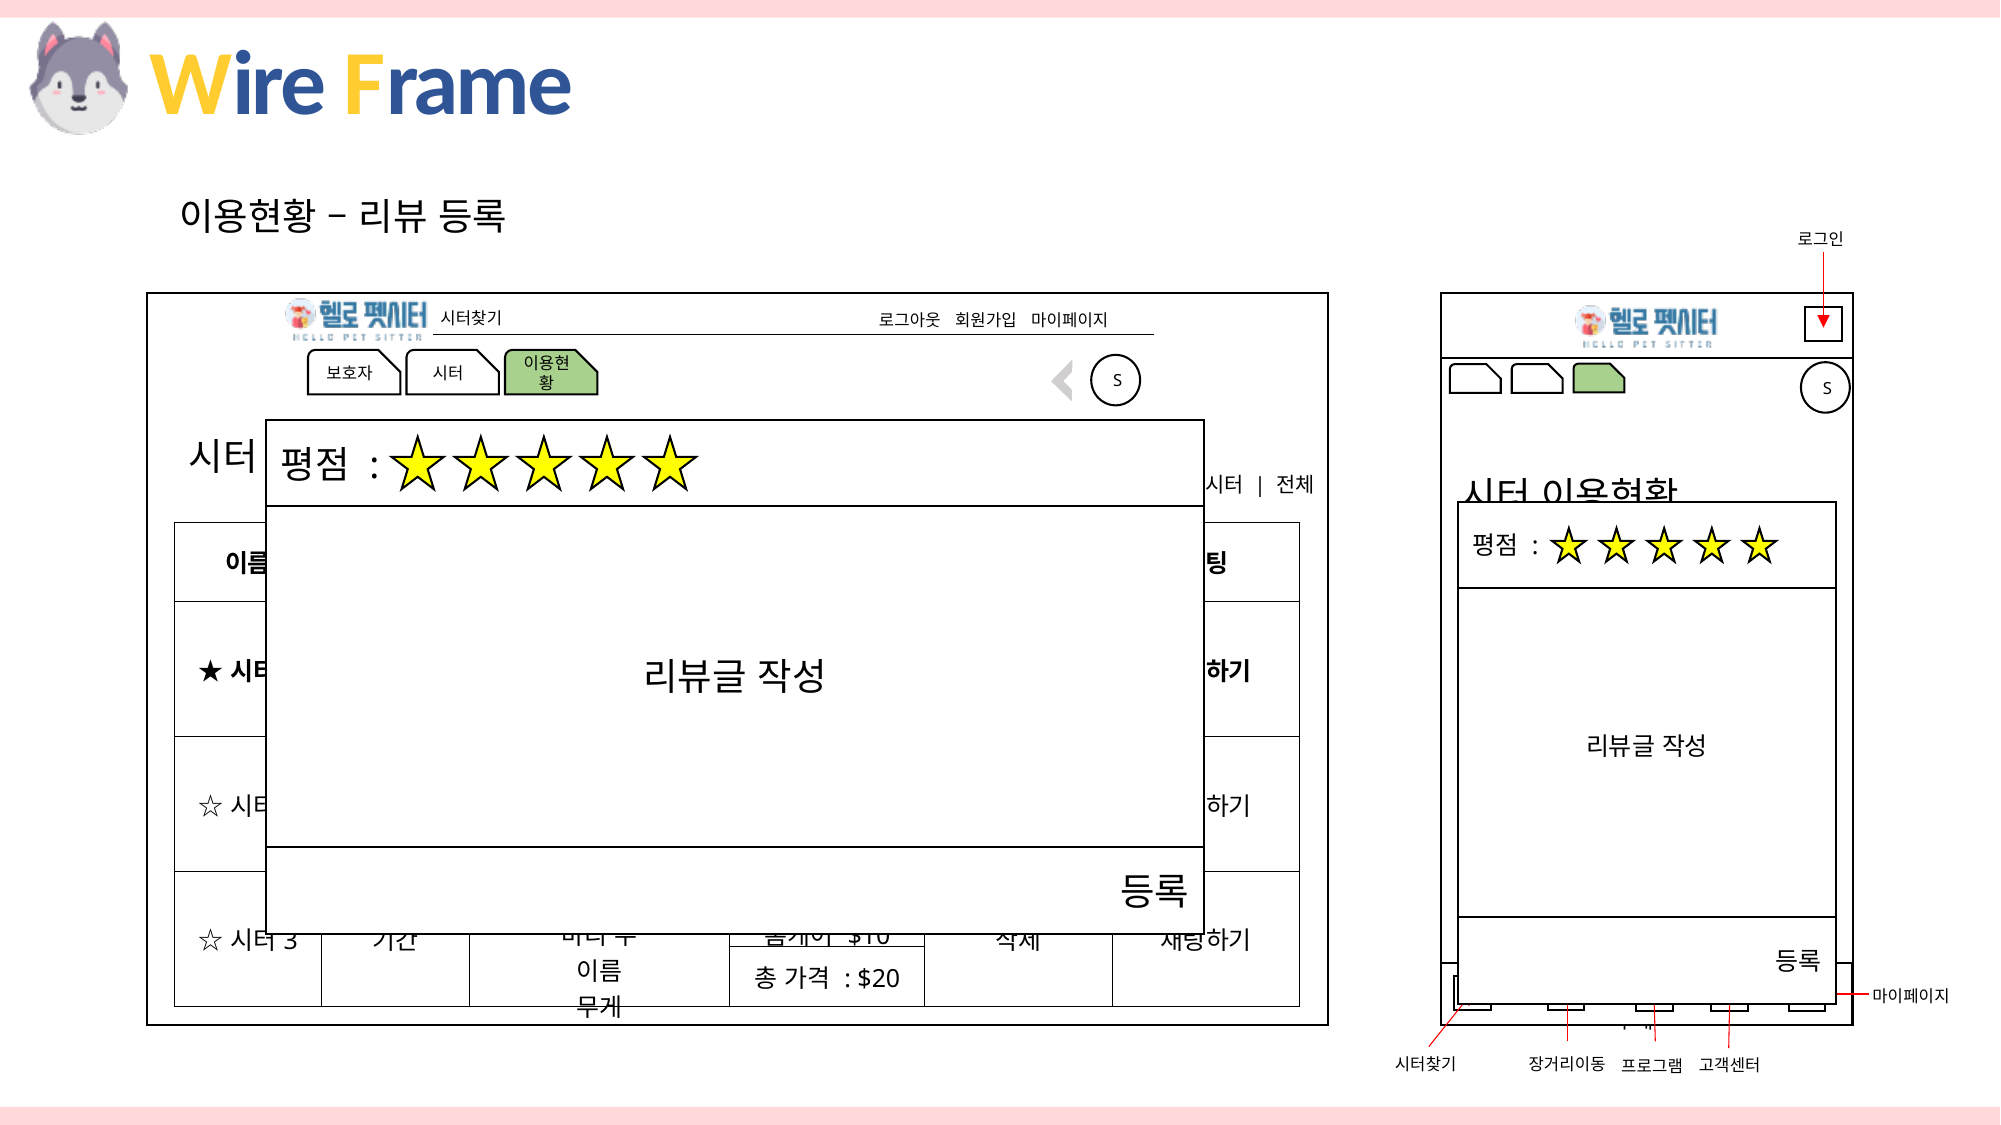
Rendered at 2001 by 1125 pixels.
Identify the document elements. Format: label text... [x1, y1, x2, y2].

text_box 이용현황 [503, 348, 599, 396]
text_box 프로그램 [1606, 1048, 1705, 1083]
text_box [1730, 995, 1853, 1026]
text_box 시터 [405, 348, 500, 396]
text_box [1572, 362, 1626, 394]
text_box 시터찾기 [435, 300, 524, 334]
table_cell 채팅하기 [1113, 872, 1299, 1006]
text_box 등록 [1457, 916, 1837, 1005]
table_cell ★시터1 [175, 602, 265, 736]
text_box [1473, 1005, 1567, 1026]
text_box [1635, 1005, 1653, 1012]
picture [1569, 303, 1725, 351]
text_box 평점 : [1457, 501, 1837, 589]
text_box [146, 292, 1329, 1026]
table_cell 총 가격 : $20 [730, 947, 924, 1006]
text_box [1047, 353, 1075, 407]
text_box 이용현황 – 리뷰 등록 [164, 186, 523, 246]
text_box [1510, 363, 1564, 394]
text_box [1473, 1005, 1492, 1011]
text_box [1568, 1005, 1585, 1011]
text_box [1547, 1005, 1567, 1011]
text_box 리뷰글 작성 [1457, 589, 1837, 916]
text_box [1428, 992, 1473, 1047]
text_box [1804, 306, 1843, 342]
picture [280, 296, 435, 344]
text_box 로그인 [1782, 221, 1881, 257]
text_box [391, 436, 697, 490]
text_box 평점 : [265, 419, 1205, 507]
text_box [1730, 1005, 1749, 1012]
table_cell 채팅하기 [1205, 737, 1299, 871]
text_box 등록 [265, 846, 1205, 935]
text_box [1453, 975, 1457, 992]
text_box S [1090, 353, 1142, 407]
table_cell 삭제 [925, 935, 1112, 1006]
text_box 장거리이동 [1513, 1046, 1630, 1082]
text_box [1656, 1005, 1674, 1012]
text_box [1710, 1005, 1728, 1012]
table_cell ☆시터3 [175, 872, 321, 1006]
text_box 로그아웃 회원가입 마이페이지 [864, 302, 1172, 338]
text_box Wire Frame [138, 15, 584, 140]
text_box S [1799, 361, 1851, 414]
table_cell ☆시터2 [175, 737, 265, 871]
picture [20, 19, 139, 138]
text_box [1440, 962, 1457, 992]
text_box 마이페이지 [1857, 978, 1974, 1013]
table_cell 기간 [322, 935, 469, 1006]
table_cell 산책 $10 홈케어 $10 [730, 935, 924, 946]
text_box 시터 이용현황 [173, 425, 265, 486]
text_box [0, 0, 2000, 19]
text_box [1448, 363, 1502, 394]
table_cell 반려동물 종류 마리 수 이름 무게 [470, 935, 729, 1006]
text_box [0, 1106, 2000, 1125]
text_box 최근 3개월 | 선호 시터 | 전체 [1205, 463, 1433, 504]
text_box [1552, 528, 1777, 562]
table_header 채팅 [1205, 523, 1299, 601]
text_box [1788, 1005, 1826, 1012]
text_box 시터 이용현황 [1447, 464, 1725, 525]
text_box 리뷰글 작성 [265, 507, 1205, 846]
text_box [1656, 1005, 1728, 1026]
text_box 고객센터 [1684, 1047, 1800, 1083]
table_cell 채팅하기 [1205, 602, 1299, 736]
text_box 보호자 [306, 348, 402, 396]
text_box [1837, 962, 1853, 993]
text_box [1568, 1005, 1653, 1026]
text_box [1440, 292, 1854, 993]
text_box 시터찾기 [1380, 1046, 1478, 1082]
table_header 이름 [175, 523, 265, 601]
